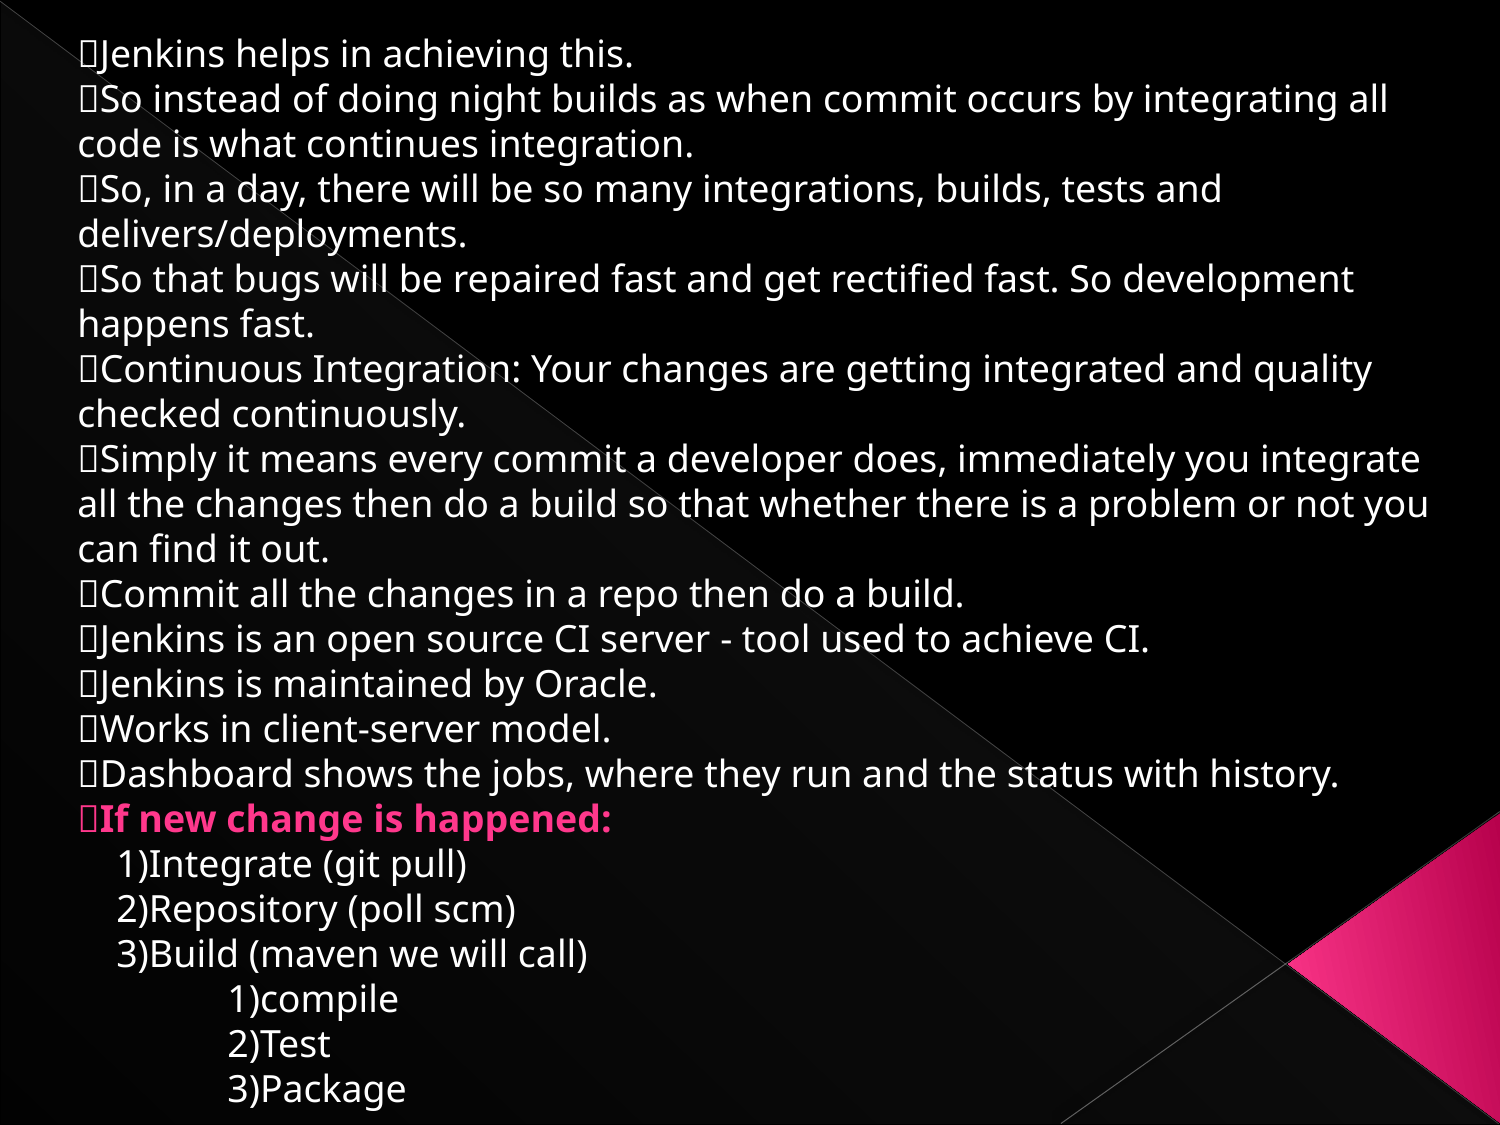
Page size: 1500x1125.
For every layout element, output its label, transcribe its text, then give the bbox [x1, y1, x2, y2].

text_box Jenkins helps in achieving this. So instead of doing night builds as when commit occurs by integrating all code is what continues integration. So, in a day, there will be so many integrations, builds, tests and delivers/deployments. So that bugs will be repaired fast and get rectified fast. So development happens fast. Continuous Integration: Your changes are getting integrated and quality checked continuously. Simply it means every commit a developer does, immediately you integrate all the changes then do a build so that whether there is a problem or not you can find it out. Commit all the changes in a repo then do a build. Jenkins is an open source CI server - tool used to achieve CI. Jenkins is maintained by Oracle. Works in client-server model. Dashboard shows the jobs, where they run and the status with history. If new change is happened: 1)Integrate (git pull) 2)Repository (poll scm) 3)Build (maven we will call) 1)compile 2)Test 3)Package [62, 22, 1470, 1118]
